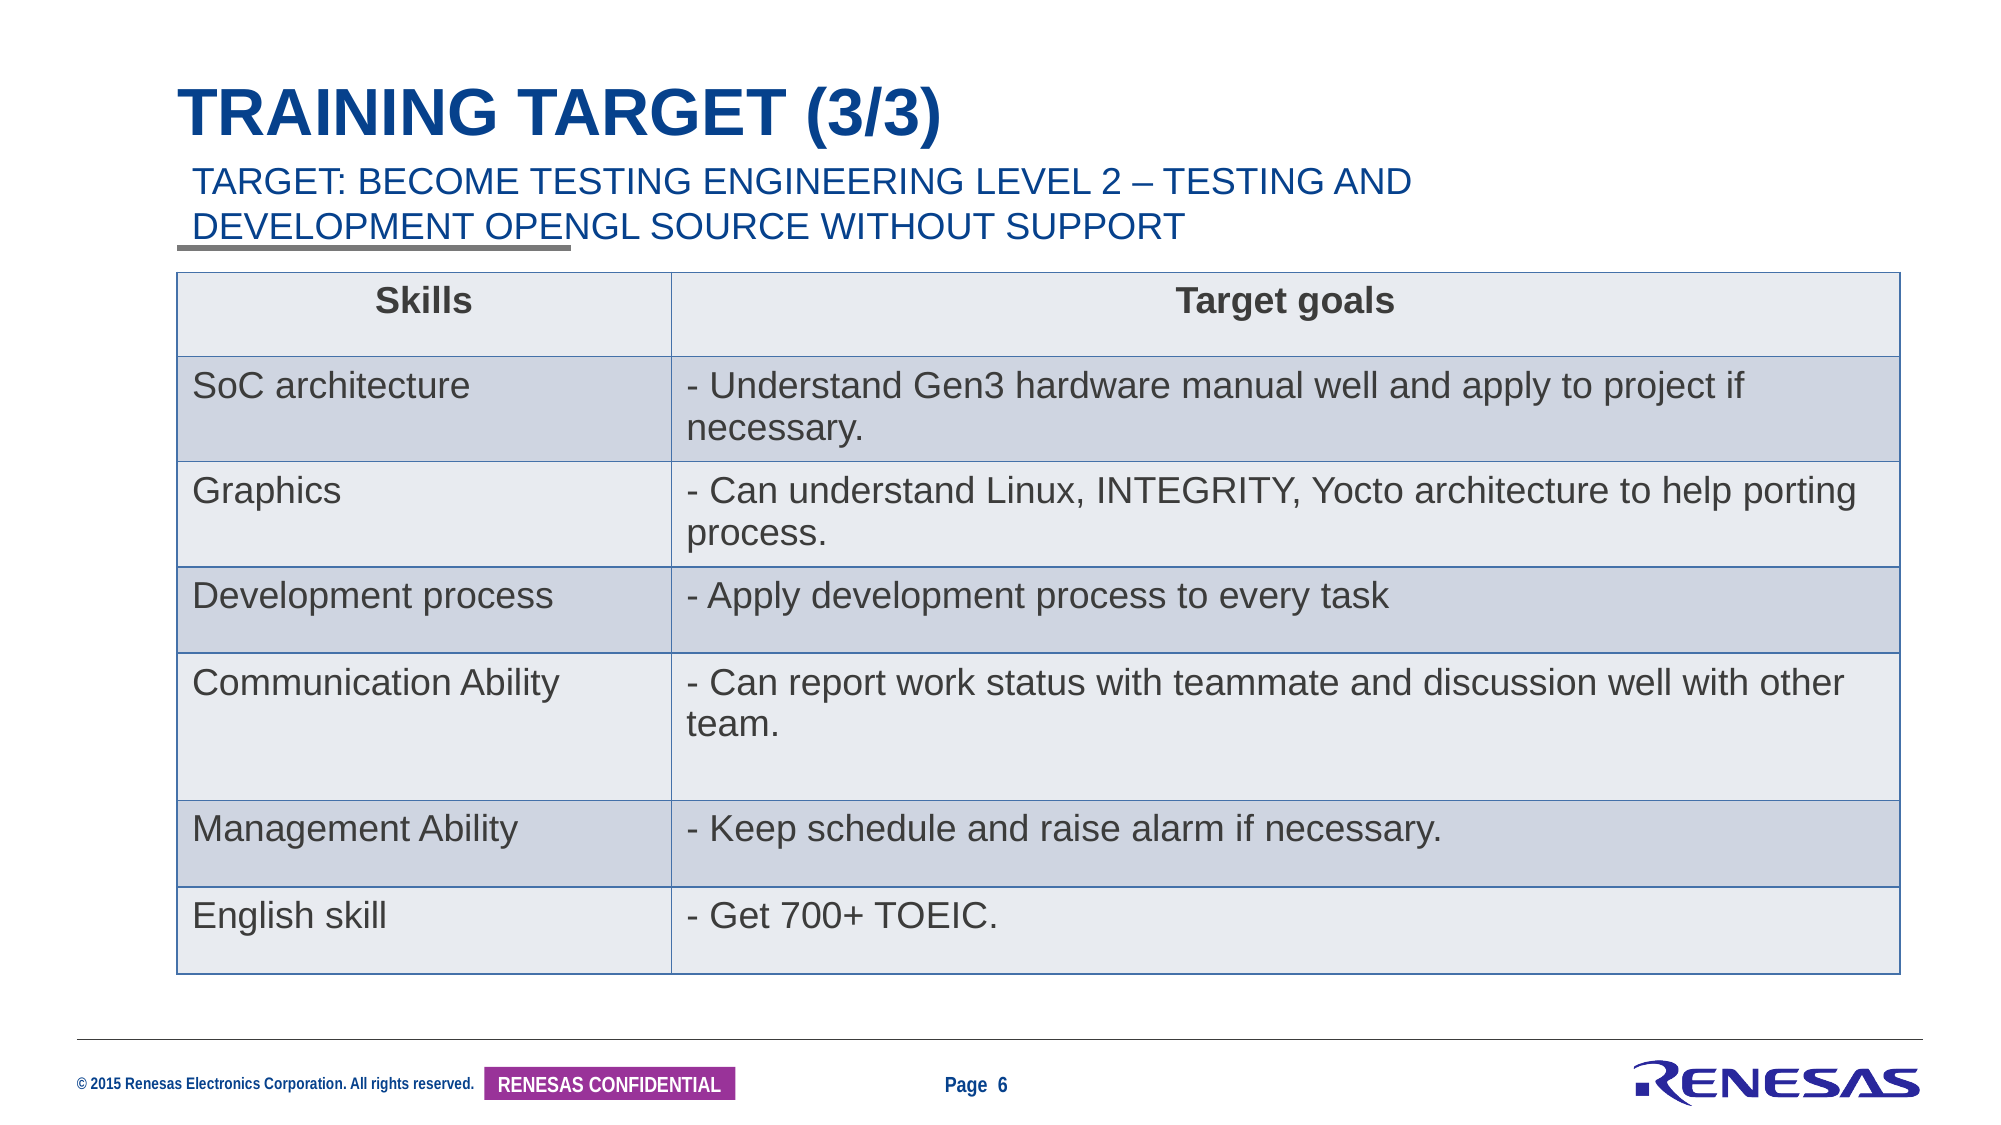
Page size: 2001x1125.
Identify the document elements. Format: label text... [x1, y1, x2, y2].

table_cell Communication Ability [178, 654, 671, 800]
picture [1631, 1058, 1923, 1108]
table_cell SoC architecture [178, 357, 671, 461]
table_cell - Can report work status with teammate and discussion well with other team. [672, 654, 1899, 800]
table_header Skills [178, 273, 671, 356]
table_cell English skill [178, 888, 671, 973]
table_cell - Can understand Linux, INTEGRITY, Yocto architecture to help porting process. [672, 462, 1899, 566]
table_cell Graphics [178, 462, 671, 566]
title Training target (3/3) [177, 77, 1654, 150]
text_box TARGET: BECOME TESTING ENGINEERING LEVEL 2 – TESTING AND DEVELOPMENT OPENGL SOURCE WITHOUT SUPPORT [177, 149, 1625, 255]
table_header Target goals [672, 273, 1899, 356]
slide_number Page 6 [944, 1070, 1056, 1097]
table_cell Development process [178, 568, 671, 652]
table_cell - Understand Gen3 hardware manual well and apply to project if necessary. [672, 357, 1899, 461]
table_cell Management Ability [178, 801, 671, 886]
table_cell - Get 700+ TOEIC. [672, 888, 1899, 973]
table_cell - Keep schedule and raise alarm if necessary. [672, 801, 1899, 886]
table_cell - Apply development process to every task [672, 568, 1899, 652]
